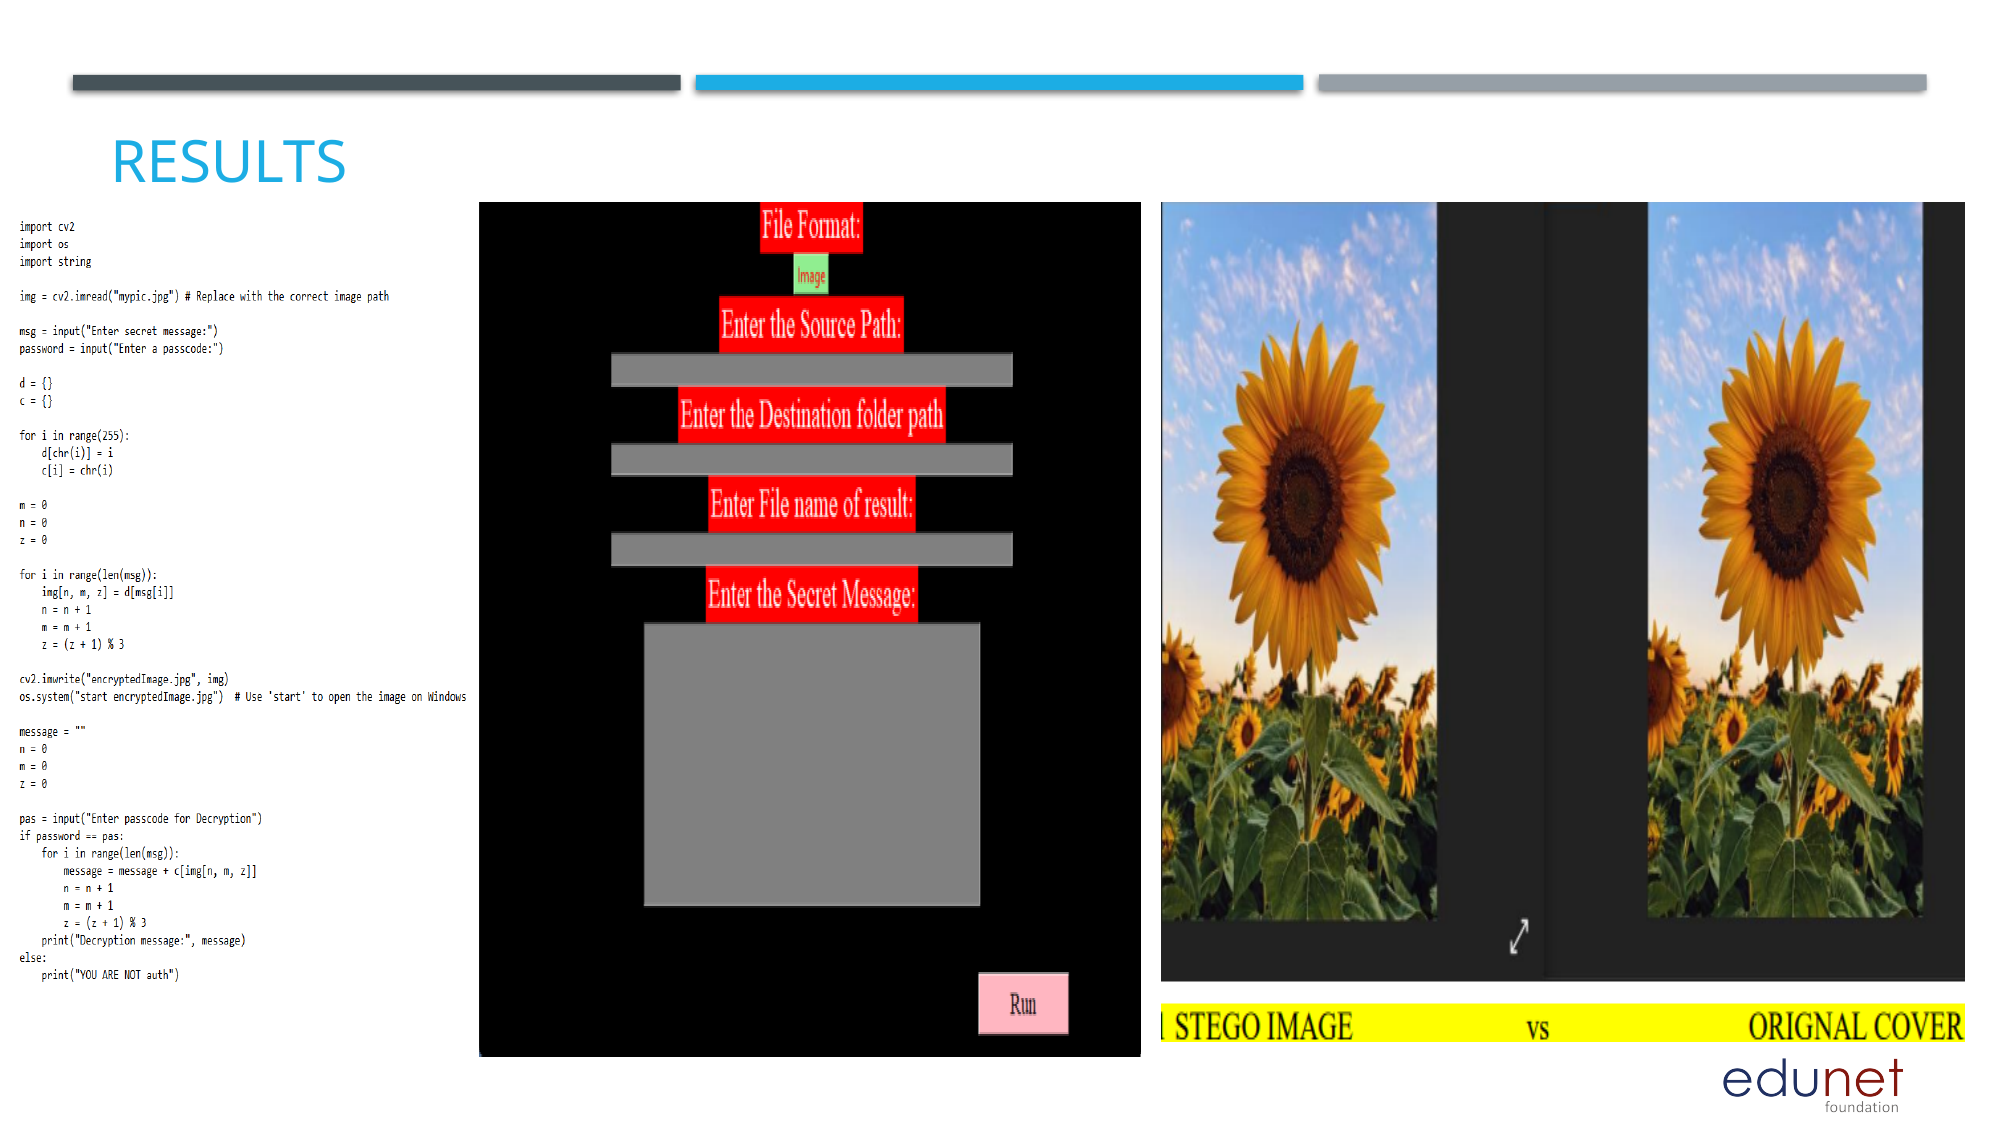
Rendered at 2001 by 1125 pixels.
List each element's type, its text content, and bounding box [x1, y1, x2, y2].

picture [1160, 201, 1966, 1043]
title Results [95, 115, 1905, 203]
picture [1719, 1056, 1905, 1116]
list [12, 201, 476, 1011]
picture [478, 201, 1141, 1057]
